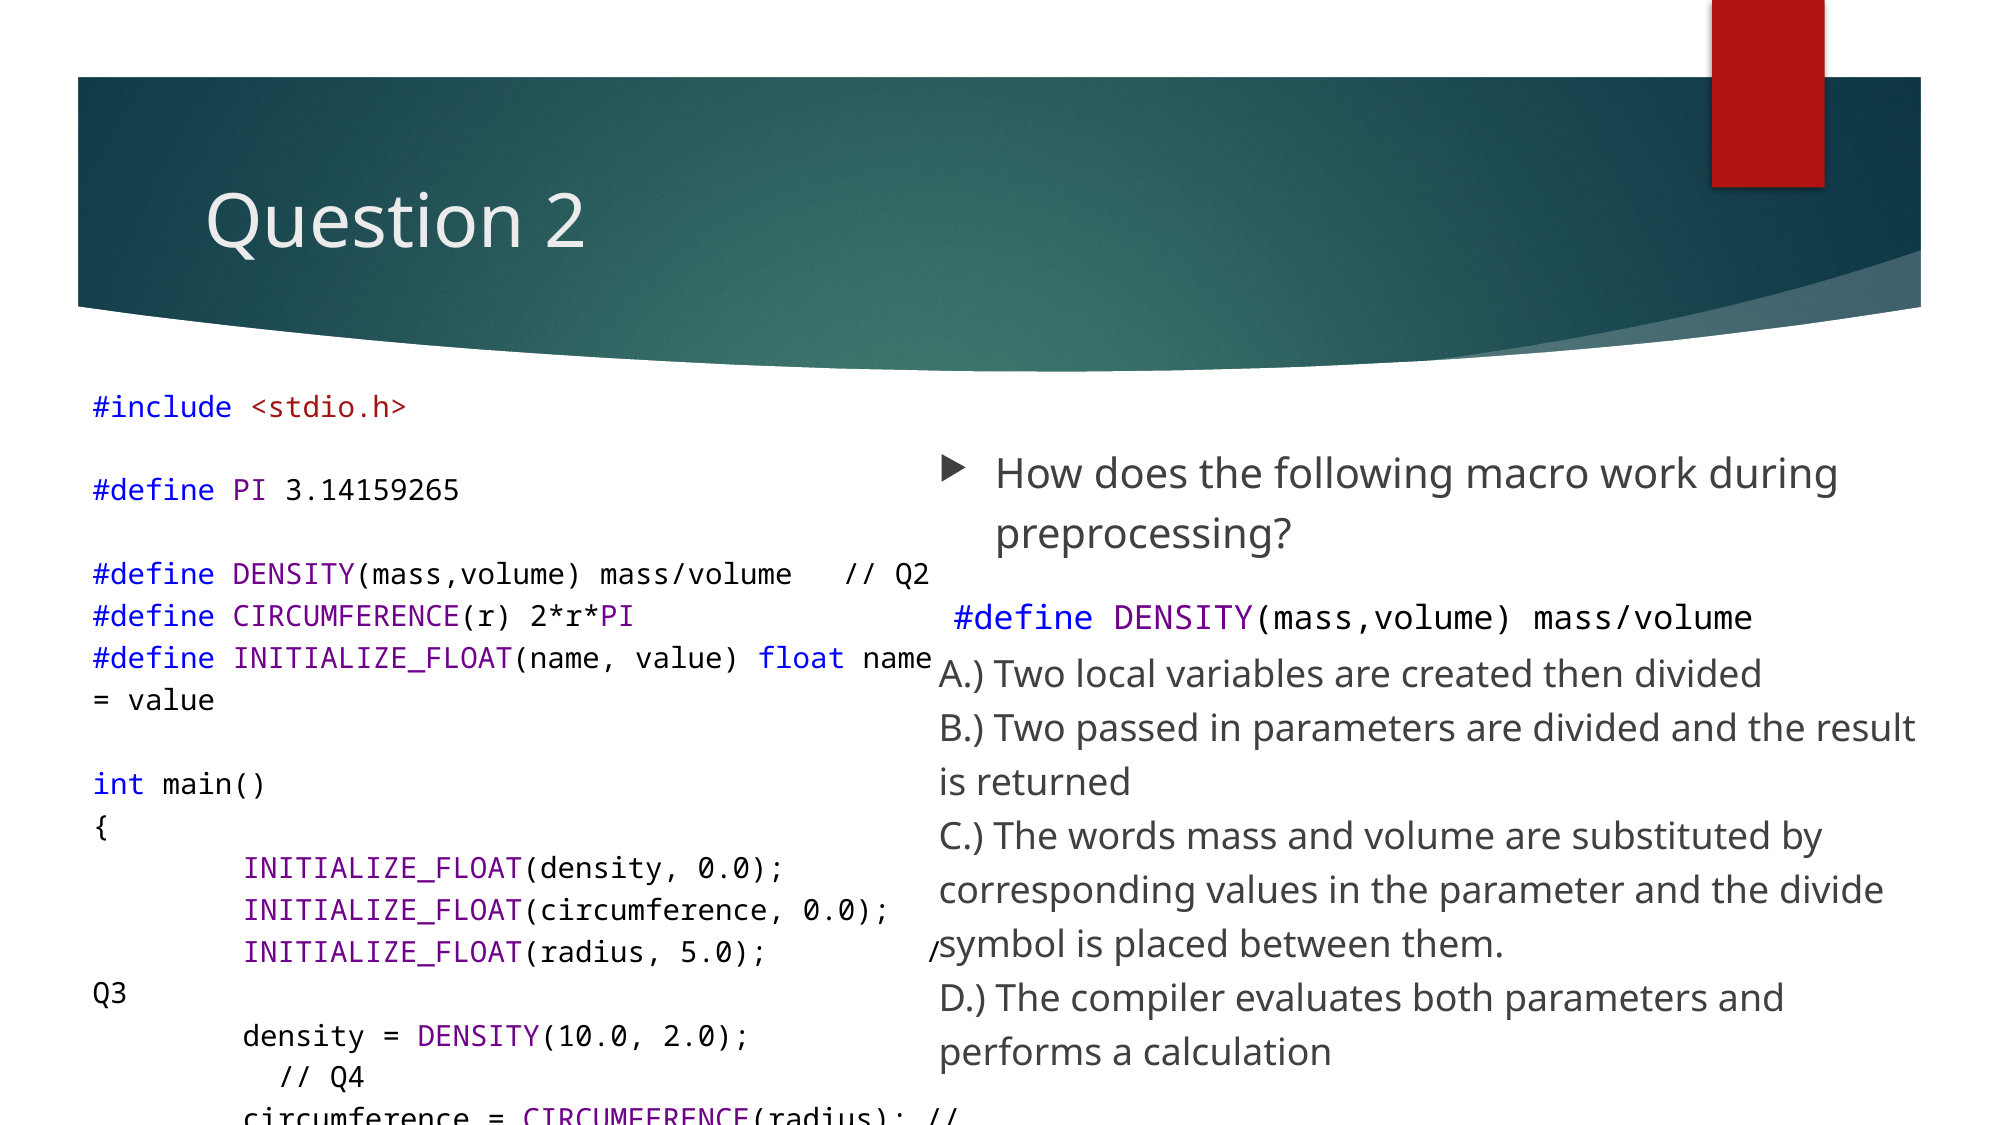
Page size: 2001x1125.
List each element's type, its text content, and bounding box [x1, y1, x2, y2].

list #include <stdio.h> #define PI 3.14159265 #define DENSITY(mass,volume) mass/volume // Q2 #define CIRCUMFERENCE(r) 2*r*PI #define INITIALIZE_FLOAT(name, value) float name = value int main() { INITIALIZE_FLOAT(density, 0.0); INITIALIZE_FLOAT(circumference, 0.0); INITIALIZE_FLOAT(radius, 5.0); // Q3 density = DENSITY(10.0, 2.0); // Q4 circumference = CIRCUMFERENCE(radius); // Q5 return 0; } [77, 373, 978, 1033]
text_box How does the following macro work during preprocessing? #define DENSITY(mass,volume) mass/volume A.) Two local variables are created then divided B.) Two passed in parameters are divided and the result is returned C.) The words mass and volume are substituted by corresponding values in the parameter and the divide symbol is placed between them. D.) The compiler evaluates both parameters and performs a calculation [923, 429, 1961, 1092]
title Question 2 [189, 159, 1638, 276]
